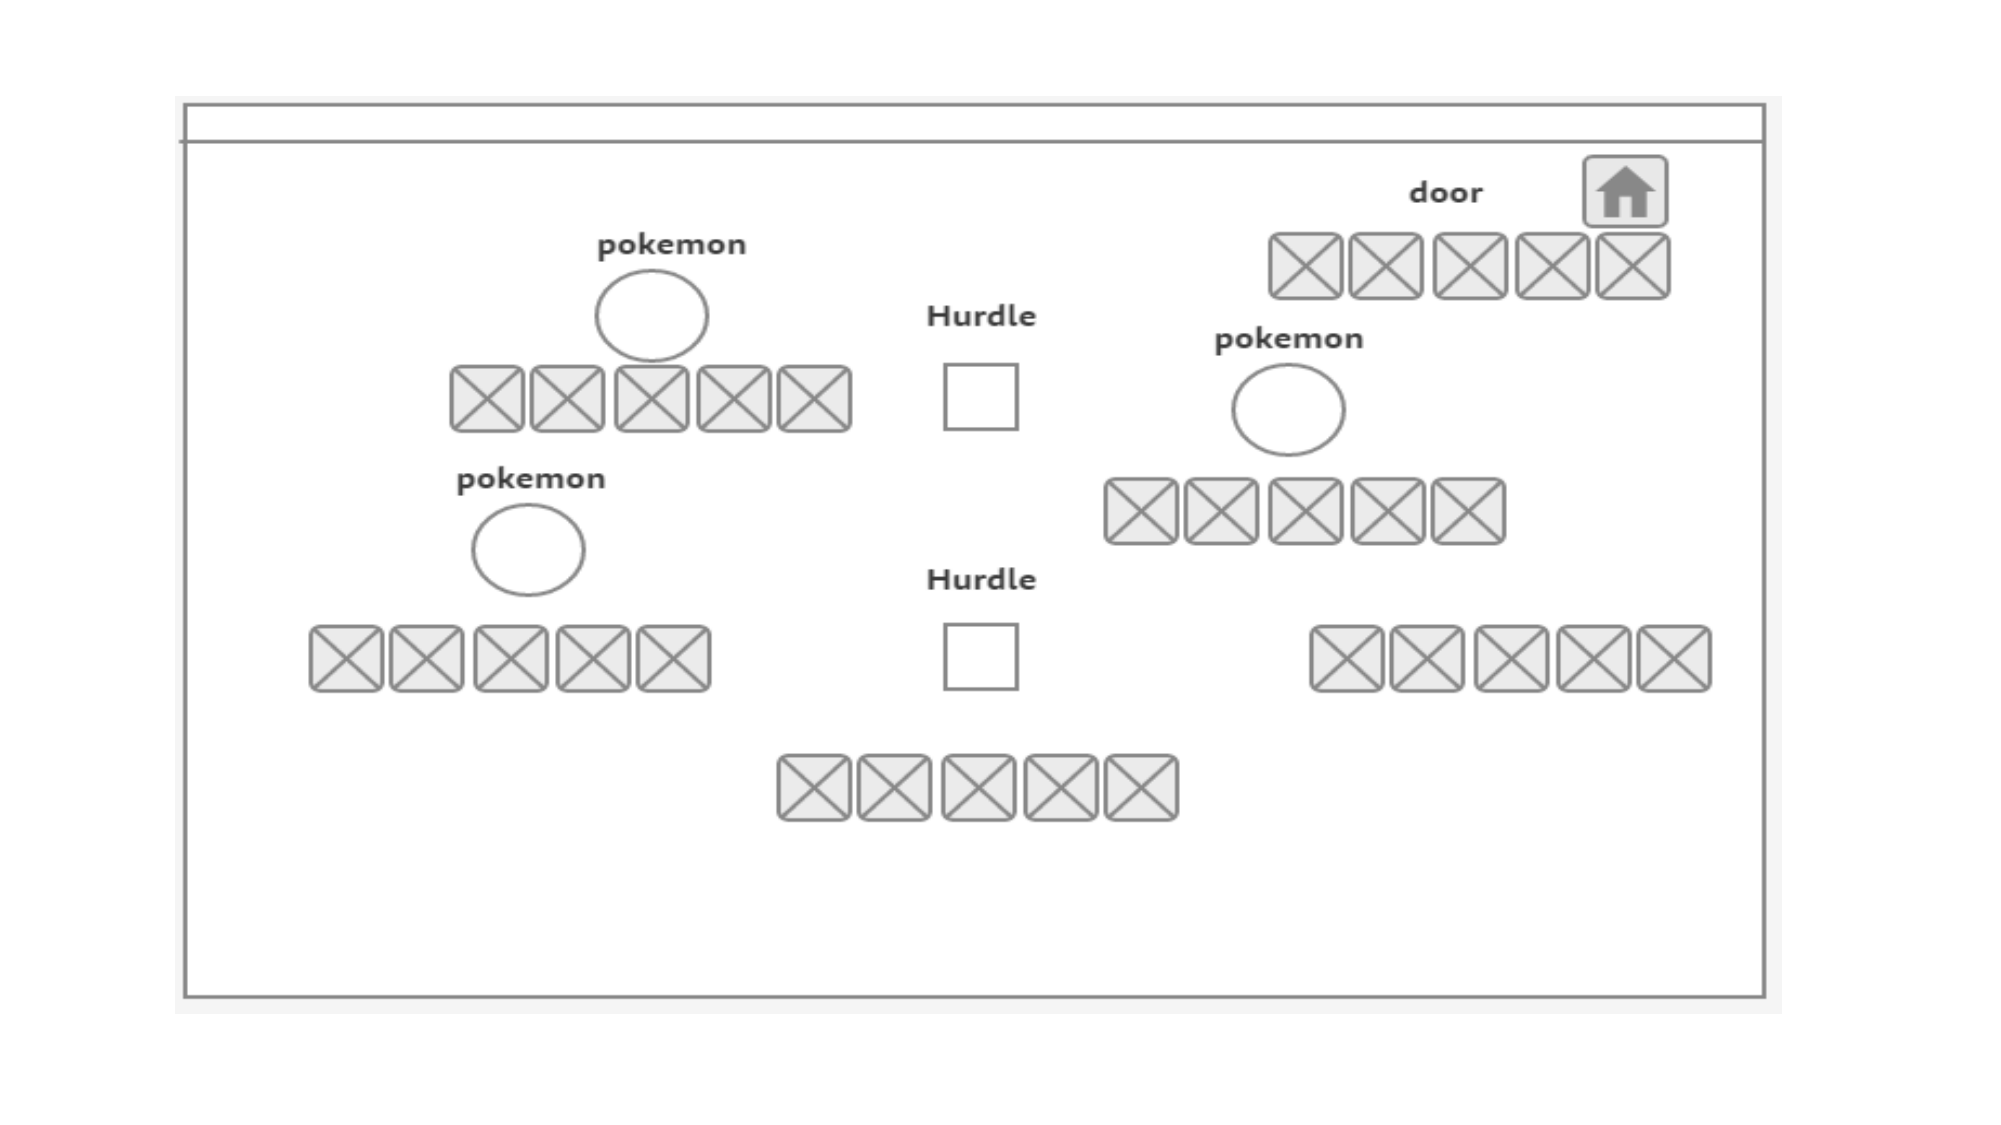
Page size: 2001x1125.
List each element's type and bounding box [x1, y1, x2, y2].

picture [175, 96, 1782, 1014]
